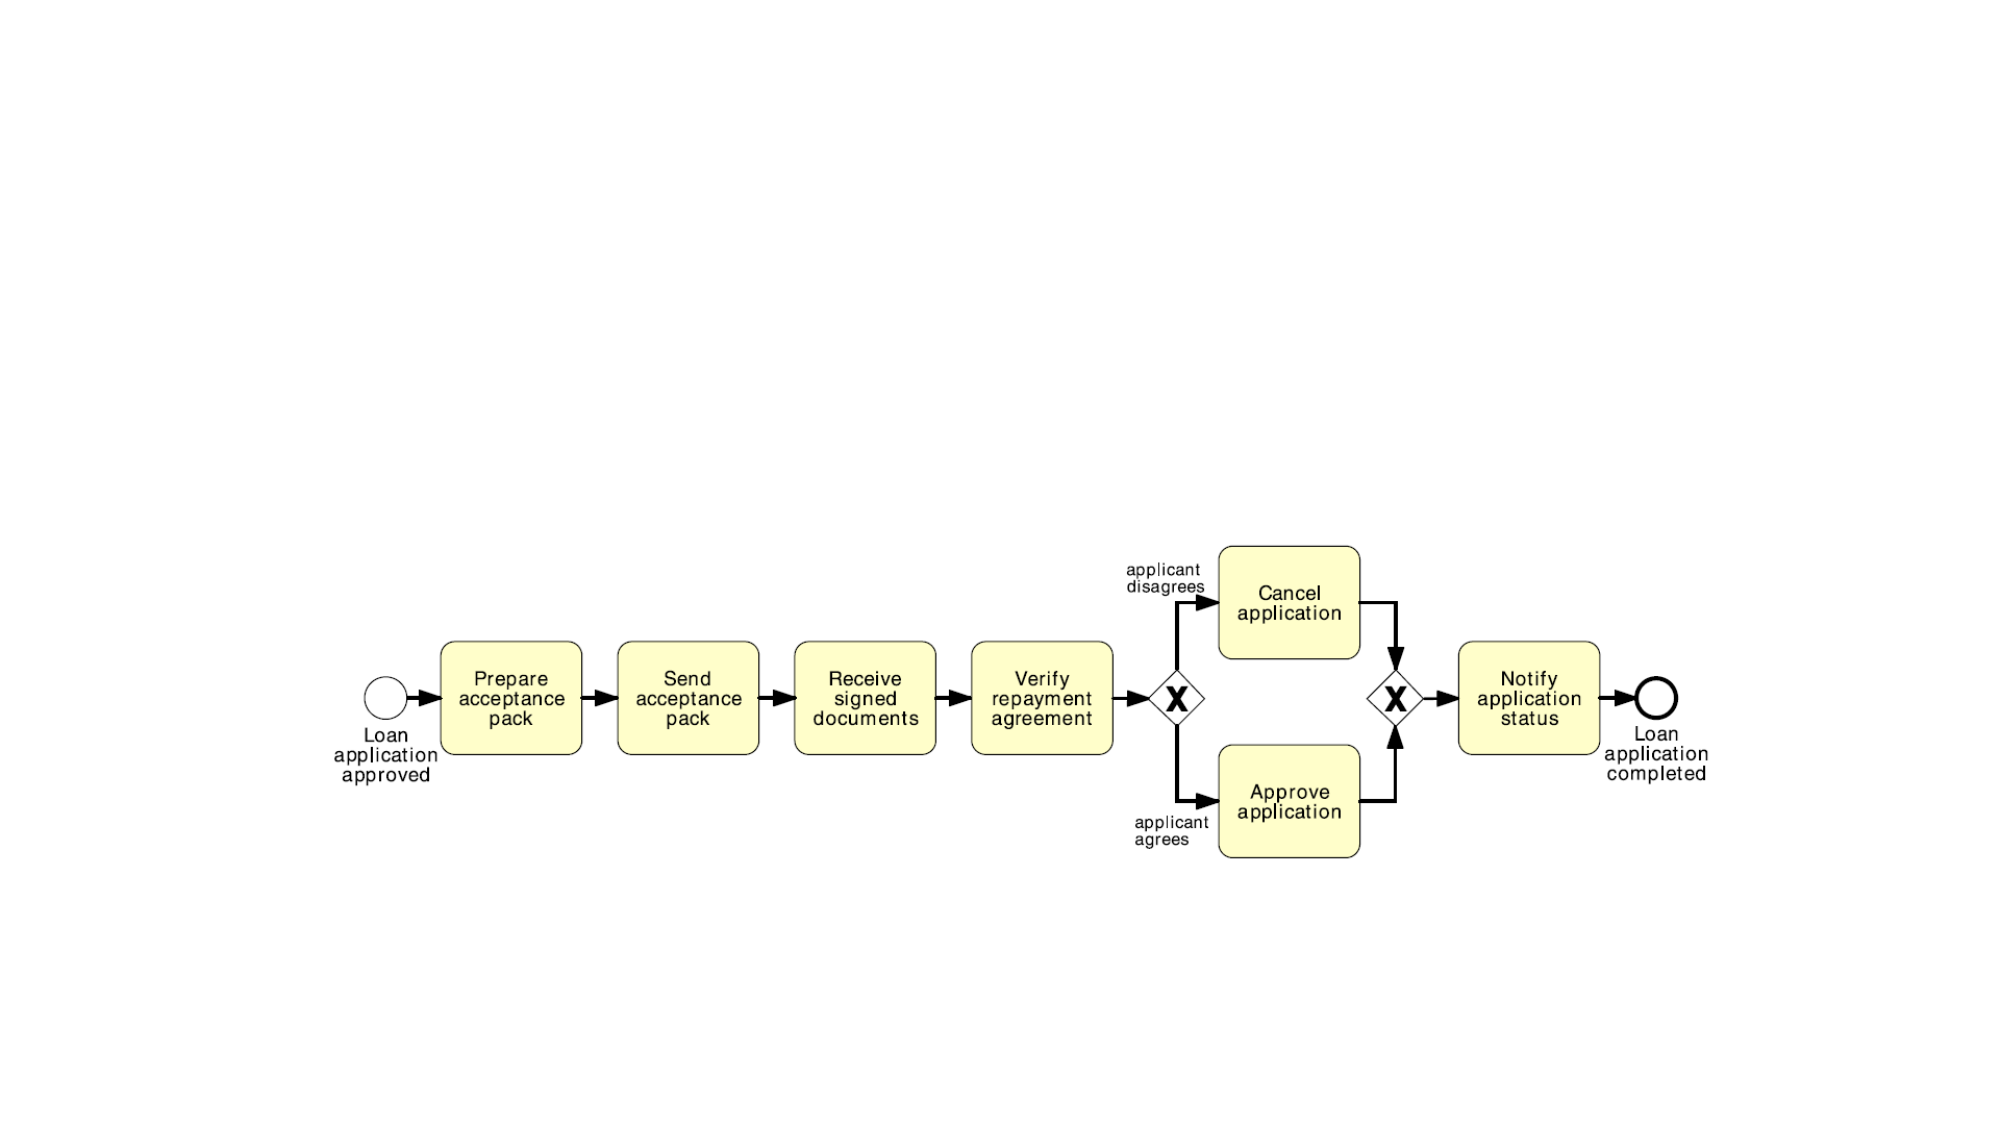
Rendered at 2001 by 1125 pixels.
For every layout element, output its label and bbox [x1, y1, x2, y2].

picture [294, 494, 1730, 919]
